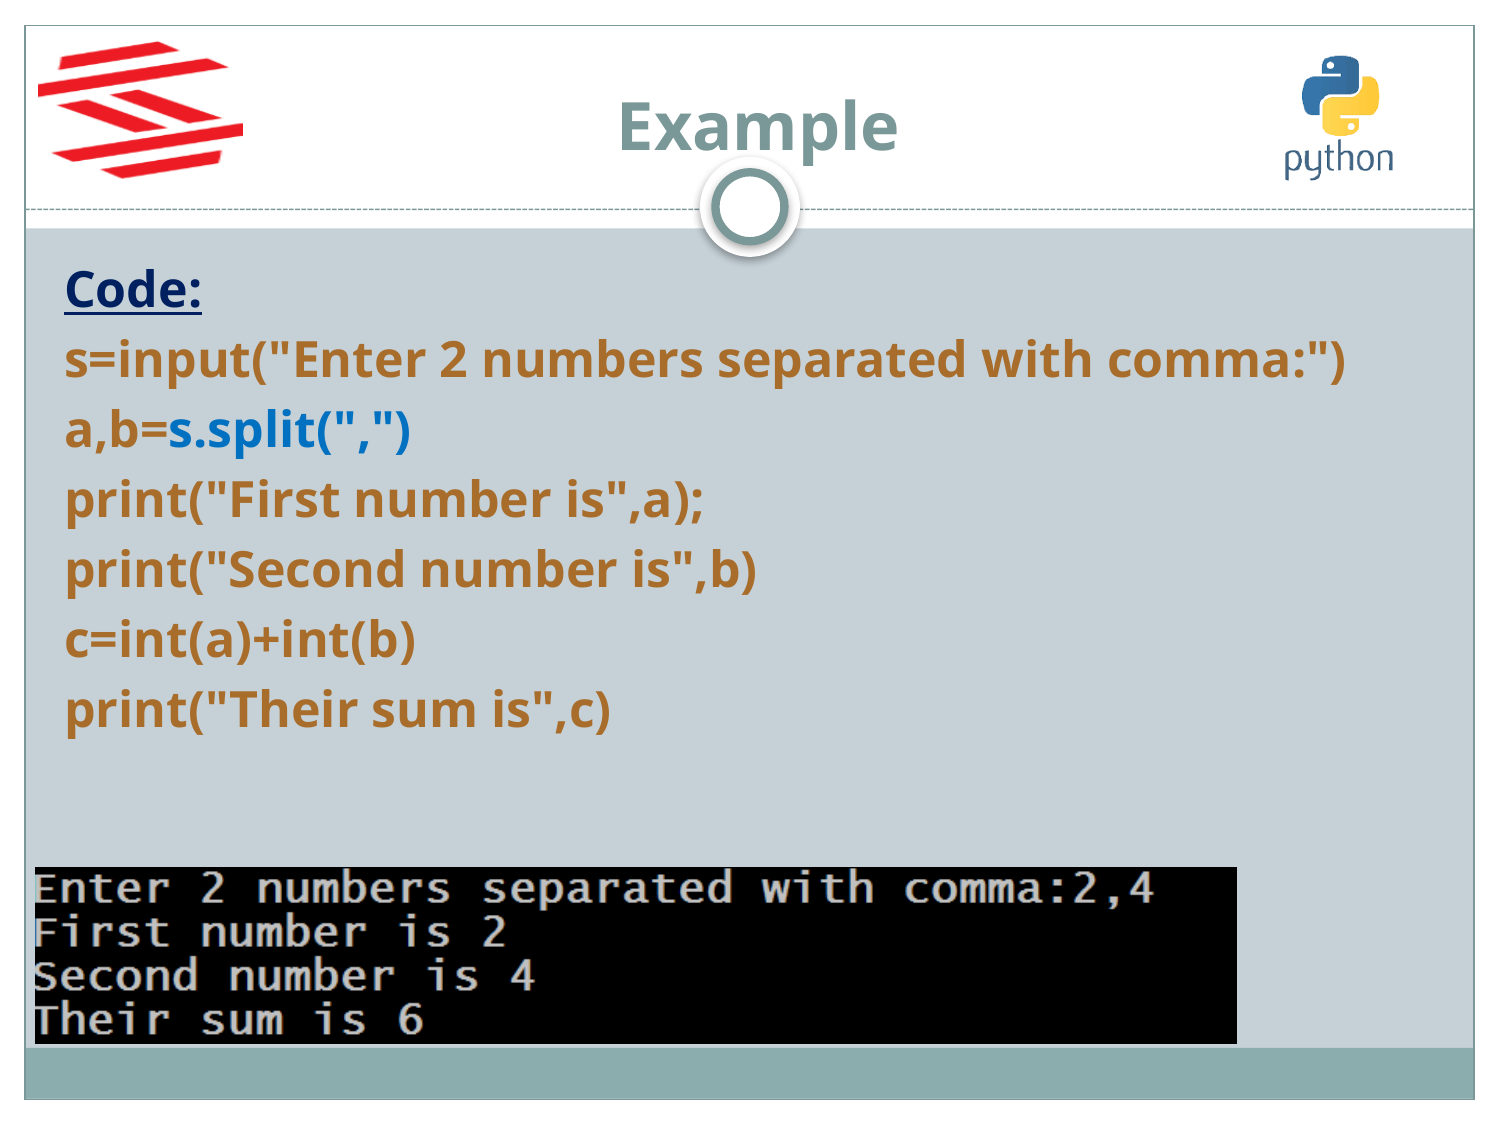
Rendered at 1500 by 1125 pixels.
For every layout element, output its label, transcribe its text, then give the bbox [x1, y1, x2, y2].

picture [34, 866, 1238, 1044]
picture [37, 40, 243, 185]
picture [1206, 53, 1471, 186]
title Example [248, 46, 1459, 172]
list Code: s=input("Enter 2 numbers separated with comma:") a,b=s.split(",") print("First number is",a); print("Second number is",b) c=int(a)+int(b) print("Their sum is",c) [49, 250, 1445, 1047]
